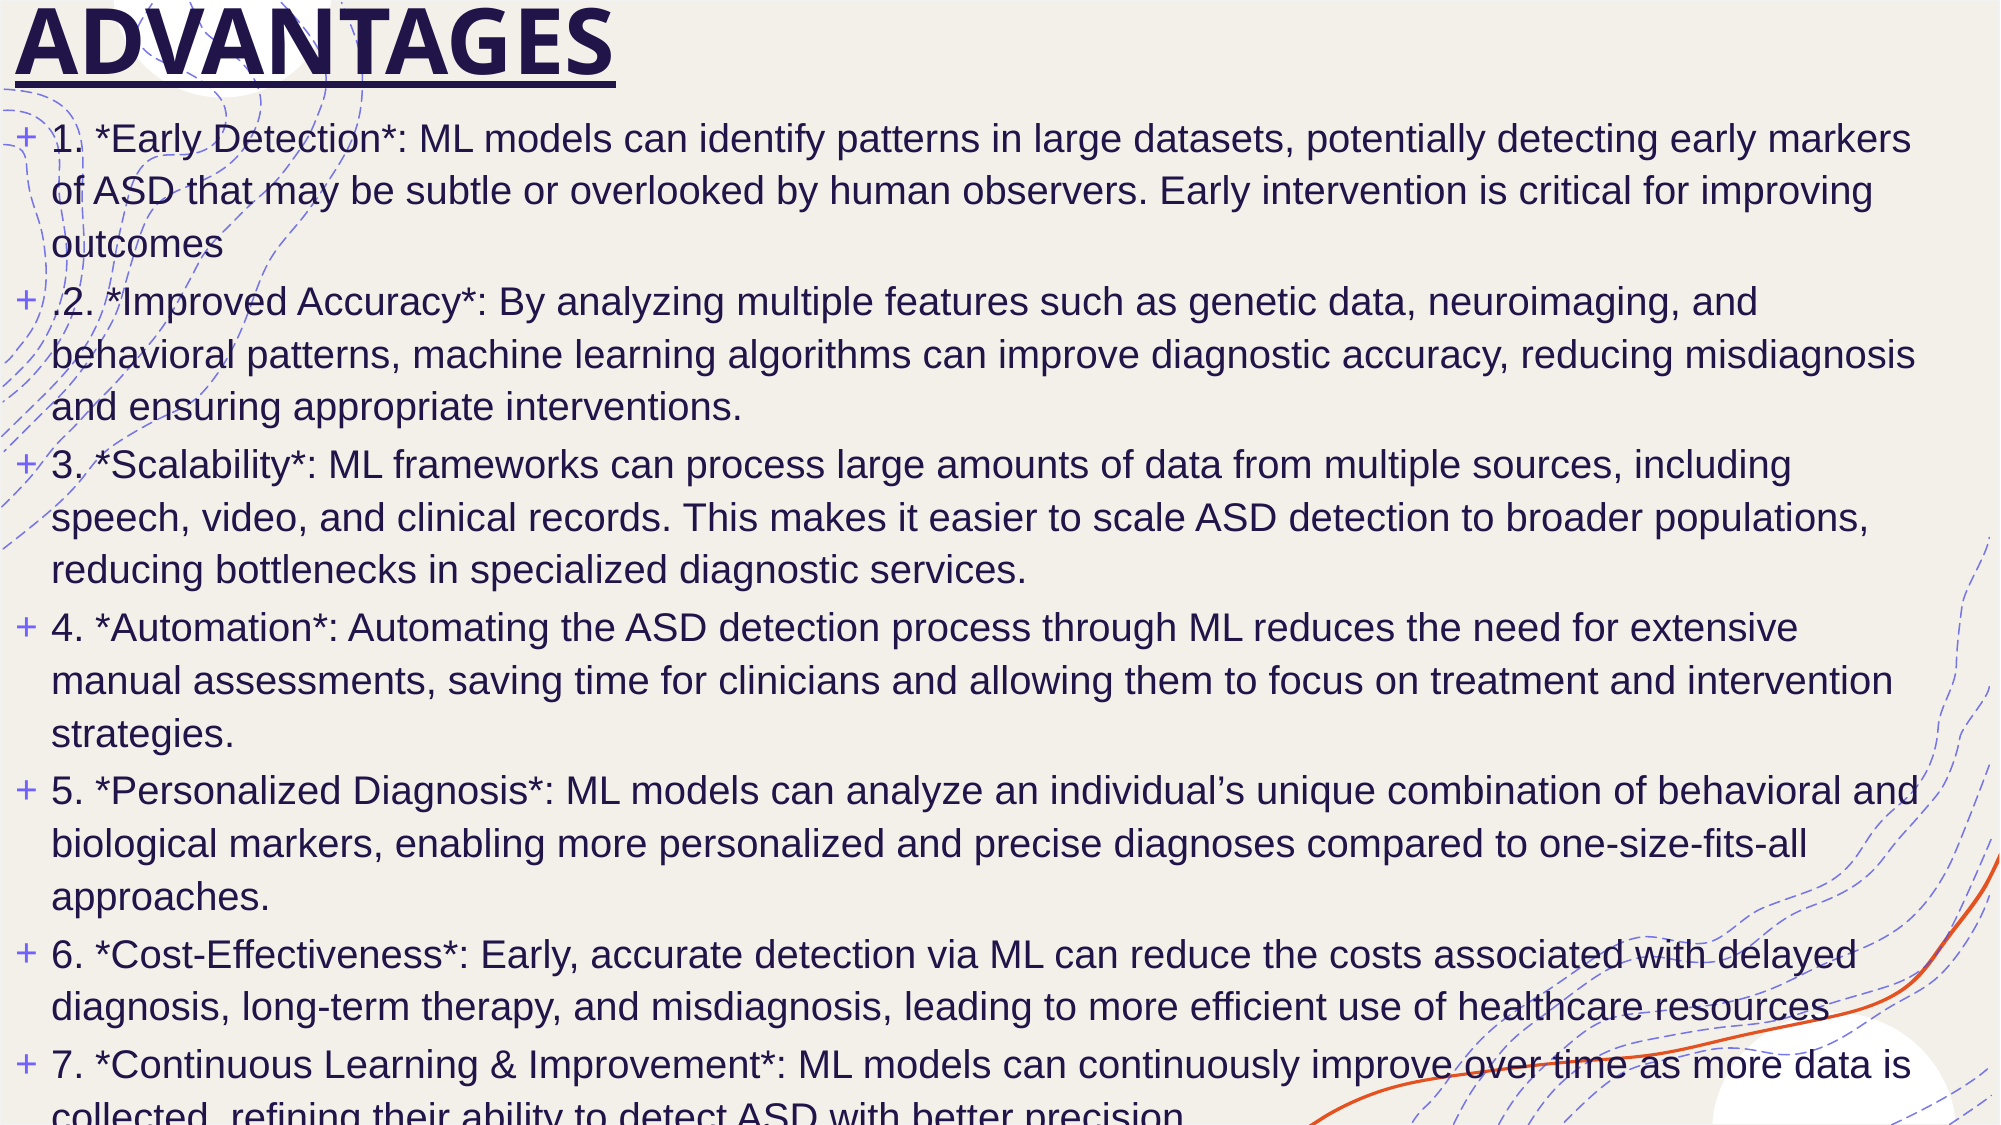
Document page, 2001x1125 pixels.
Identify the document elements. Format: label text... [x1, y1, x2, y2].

title ADVANTAGES [0, 0, 1863, 99]
list 1. *Early Detection*: ML models can identify patterns in large datasets, potentially detecting early markers of ASD that may be subtle or overlooked by human observers. Early intervention is critical for improving outcomes .2. *Improved Accuracy*: By analyzing multiple features such as genetic data, neuroimaging, and behavioral patterns, machine learning algorithms can improve diagnostic accuracy, reducing misdiagnosis and ensuring appropriate interventions. 3. *Scalability*: ML frameworks can process large amounts of data from multiple sources, including speech, video, and clinical records. This makes it easier to scale ASD detection to broader populations, reducing bottlenecks in specialized diagnostic services. 4. *Automation*: Automating the ASD detection process through ML reduces the need for extensive manual assessments, saving time for clinicians and allowing them to focus on treatment and intervention strategies. 5. *Personalized Diagnosis*: ML models can analyze an individual’s unique combination of behavioral and biological markers, enabling more personalized and precise diagnoses compared to one-size-fits-all approaches. 6. *Cost-Effectiveness*: Early, accurate detection via ML can reduce the costs associated with delayed diagnosis, long-term therapy, and misdiagnosis, leading to more efficient use of healthcare resources 7. *Continuous Learning & Improvement*: ML models can continuously improve over time as more data is collected, refining their ability to detect ASD with better precision. [0, 99, 1943, 1125]
